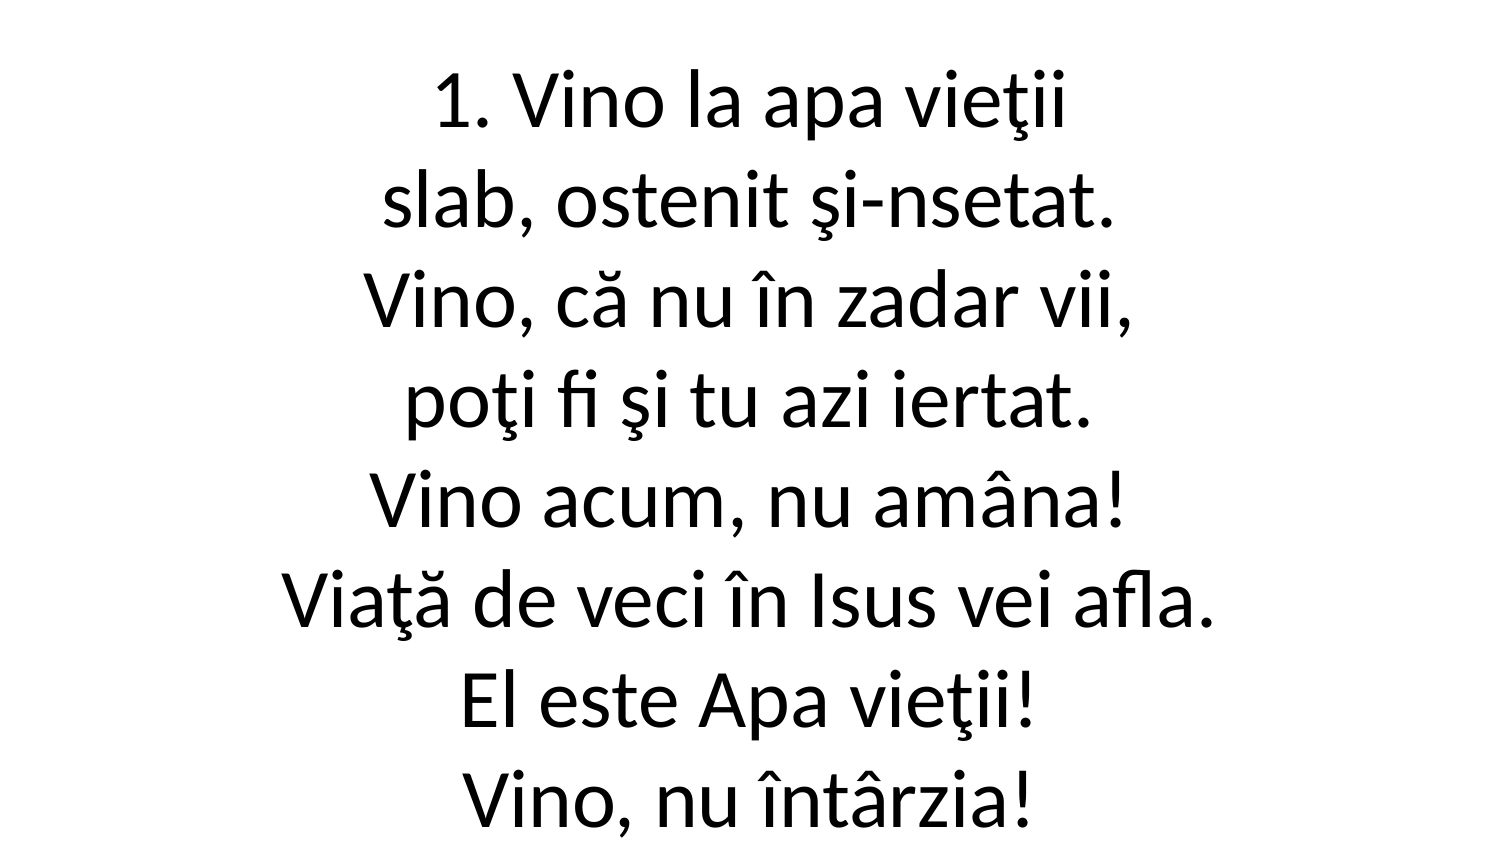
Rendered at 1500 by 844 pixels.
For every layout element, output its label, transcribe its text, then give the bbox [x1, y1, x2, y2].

text_box 1. Vino la apa vieţii slab, ostenit şi-nsetat. Vino, că nu în zadar vii, poţi fi şi tu azi iertat. Vino acum, nu amâna! Viaţă de veci în Isus vei afla. El este Apa vieţii! Vino, nu întârzia! [266, 0, 1234, 844]
